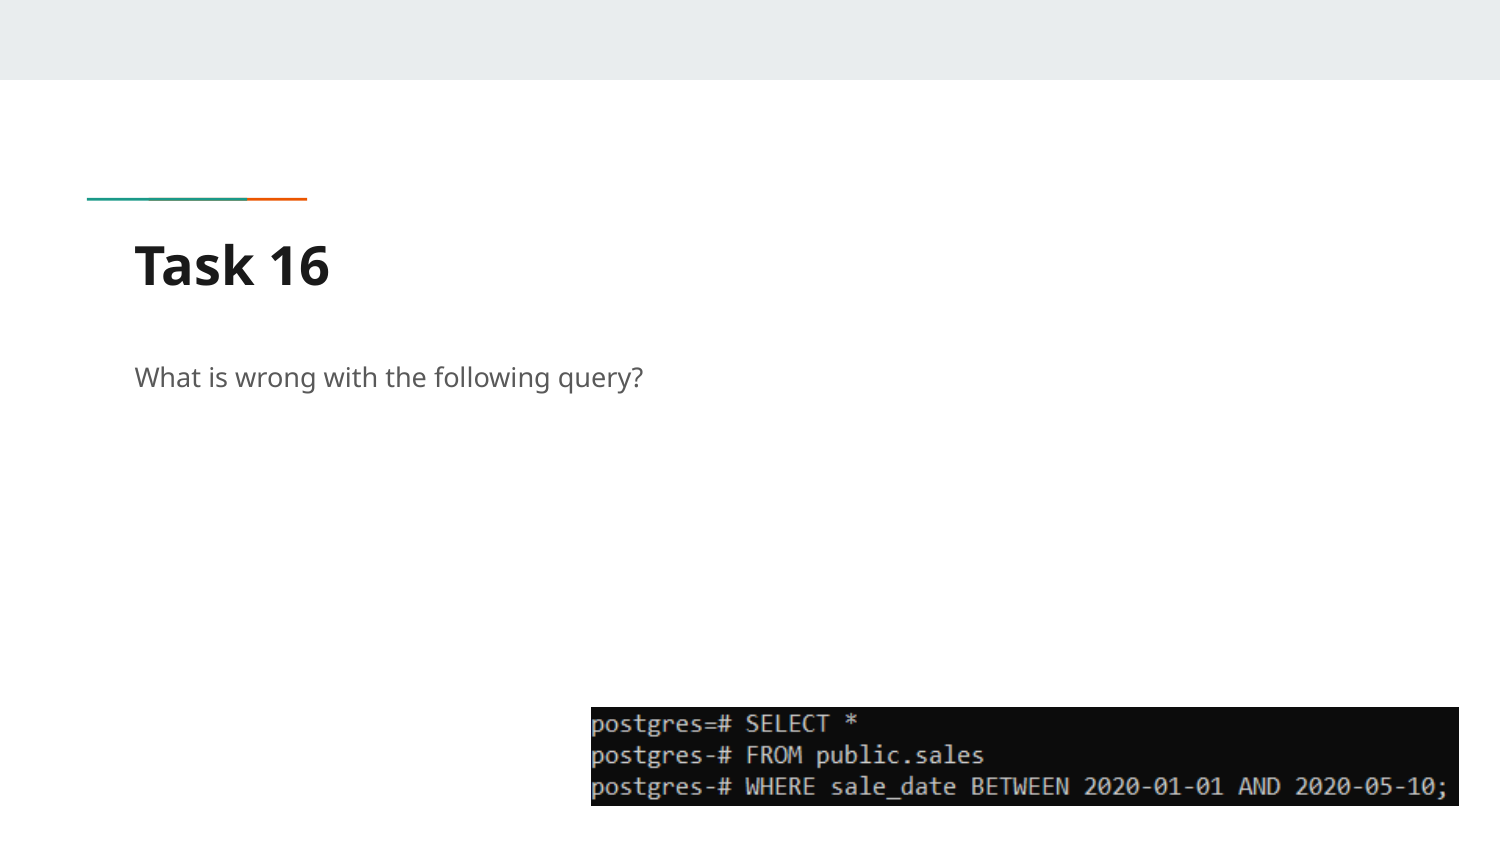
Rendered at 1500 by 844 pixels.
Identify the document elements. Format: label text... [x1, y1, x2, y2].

picture [591, 707, 1459, 806]
title Task 16 [119, 216, 1381, 305]
list What is wrong with the following query? [119, 341, 892, 486]
